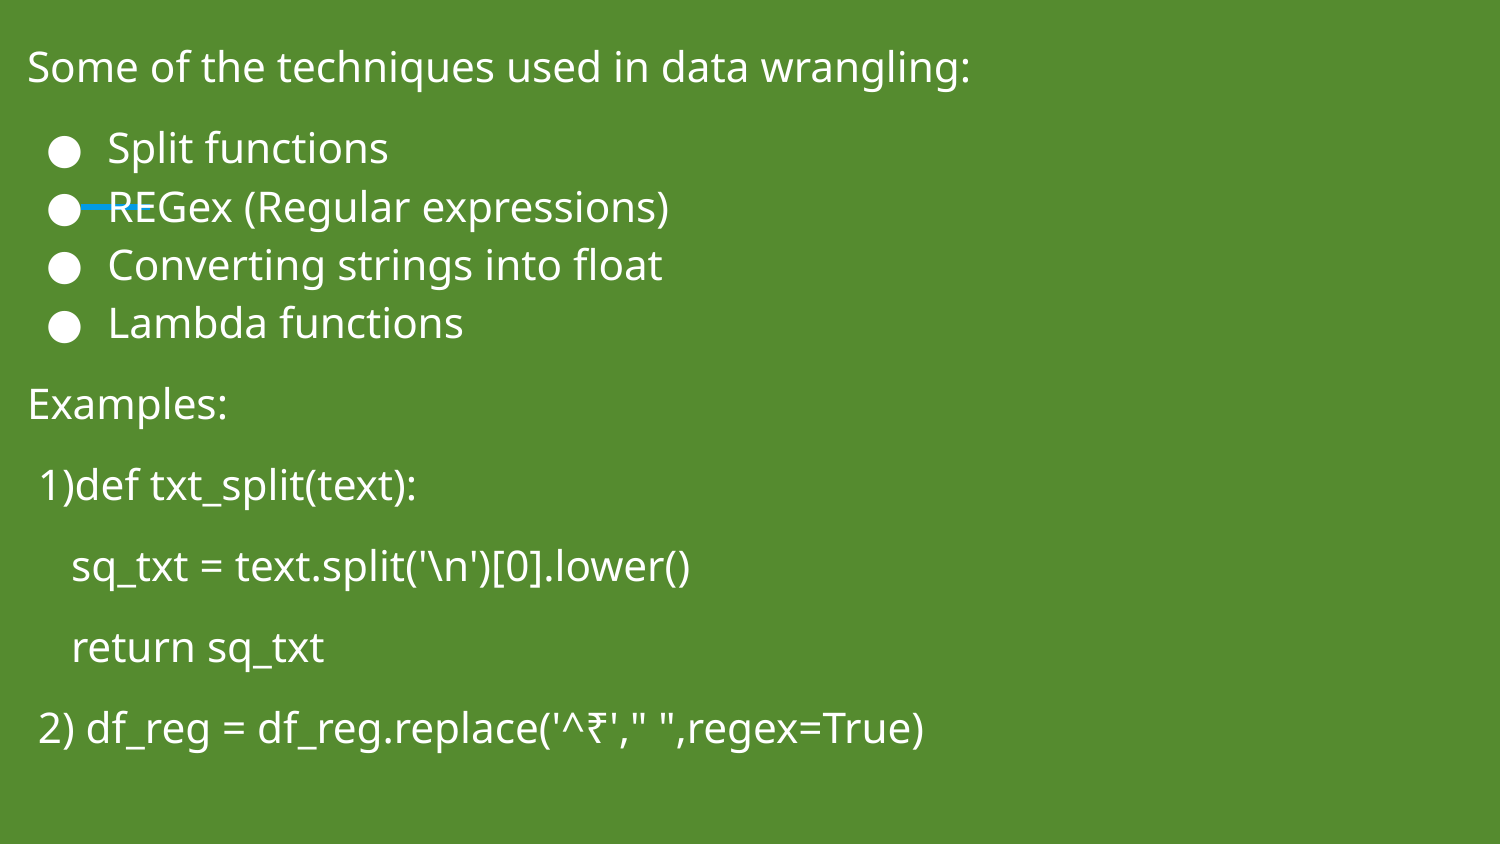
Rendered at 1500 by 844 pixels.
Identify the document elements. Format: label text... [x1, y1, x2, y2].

list Some of the techniques used in data wrangling: Split functions REGex (Regular expressions) Converting strings into float Lambda functions Examples: 1)def txt_split(text): sq_txt = text.split('\n')[0].lower() return sq_txt 2) df_reg = df_reg.replace('^₹'," ",regex=True) [11, 18, 1488, 844]
